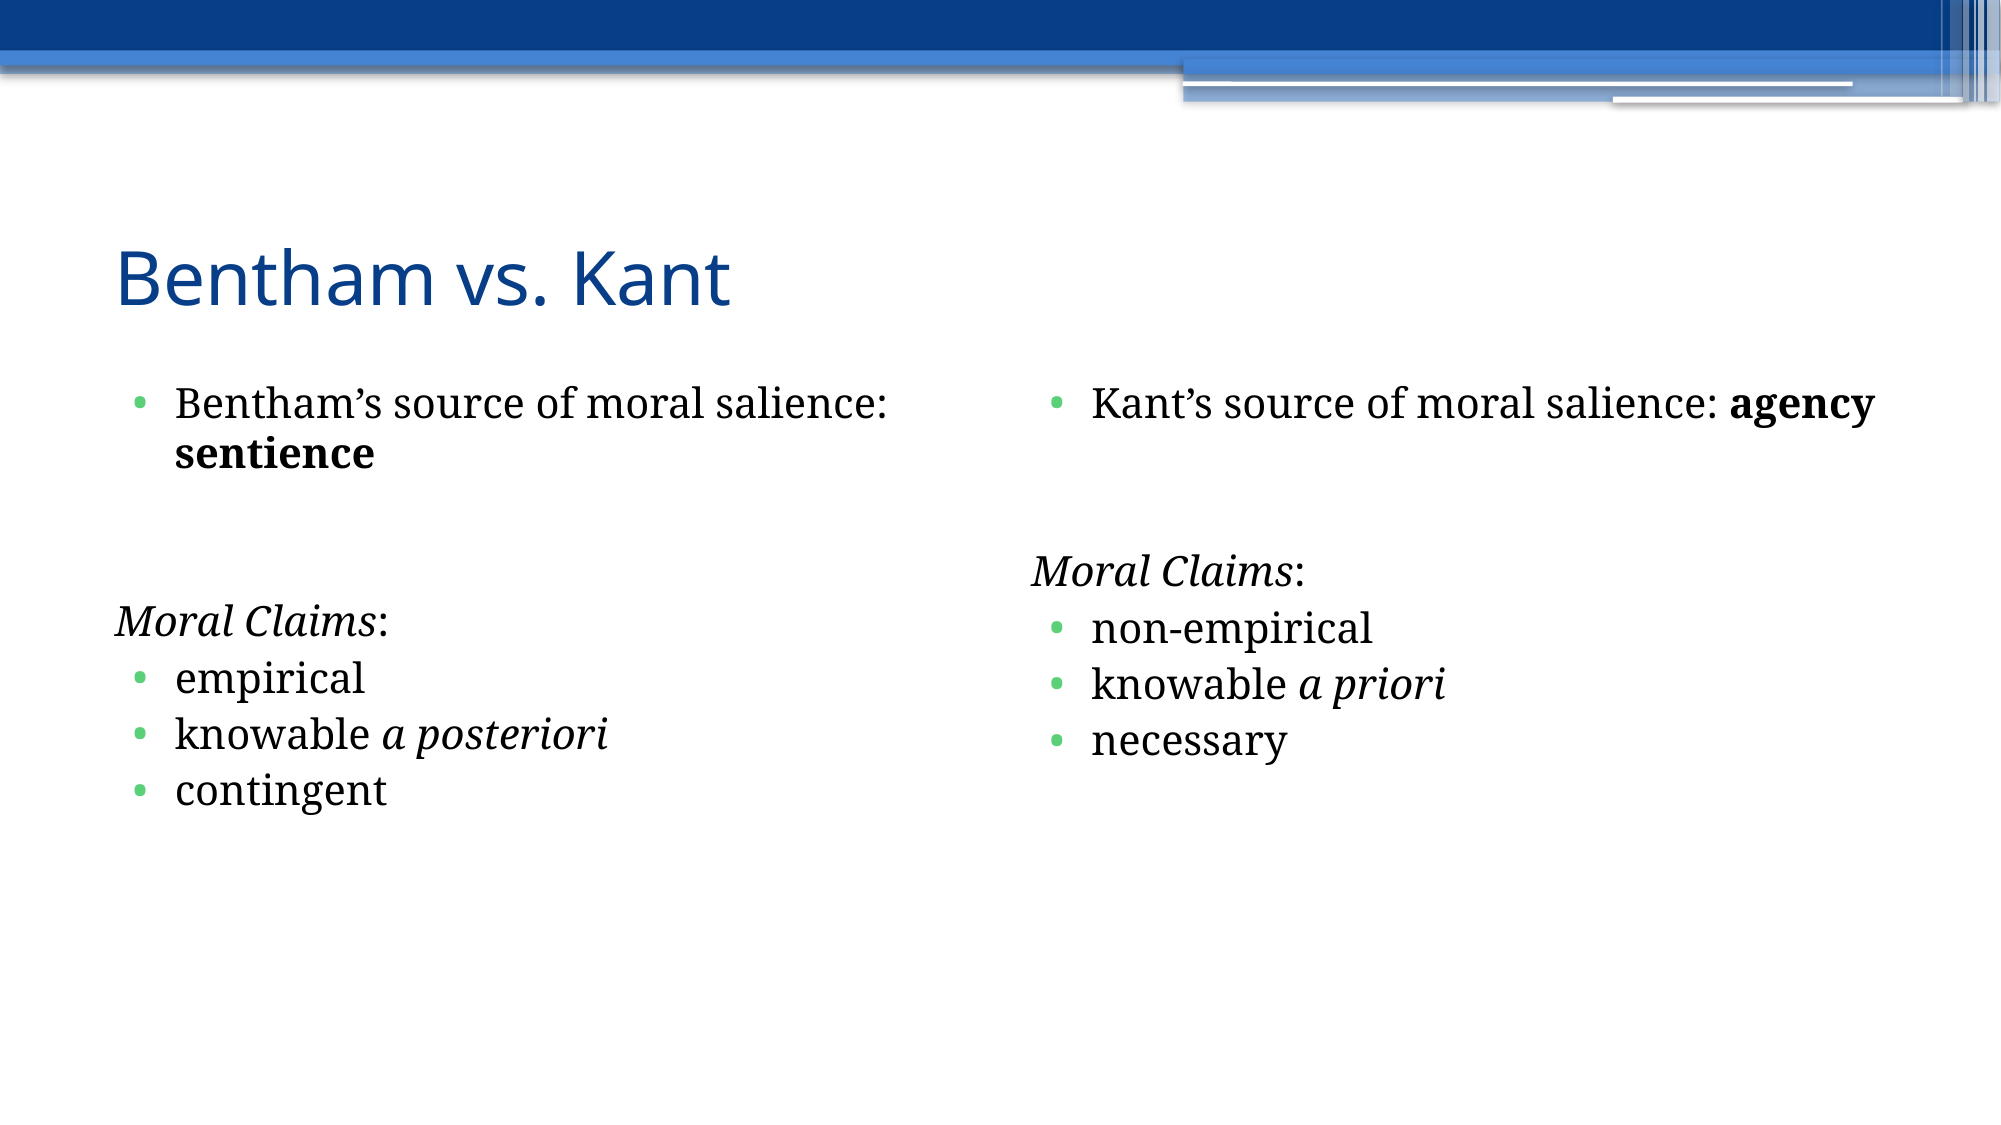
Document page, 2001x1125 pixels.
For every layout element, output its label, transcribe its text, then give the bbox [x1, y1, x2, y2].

list Kant’s source of moral salience: agency Moral Claims: non-empirical knowable a priori necessary [1016, 368, 1900, 1112]
list Bentham’s source of moral salience: sentience Moral Claims: empirical knowable a posteriori contingent [99, 368, 984, 1112]
title Bentham vs. Kant [99, 187, 1900, 363]
